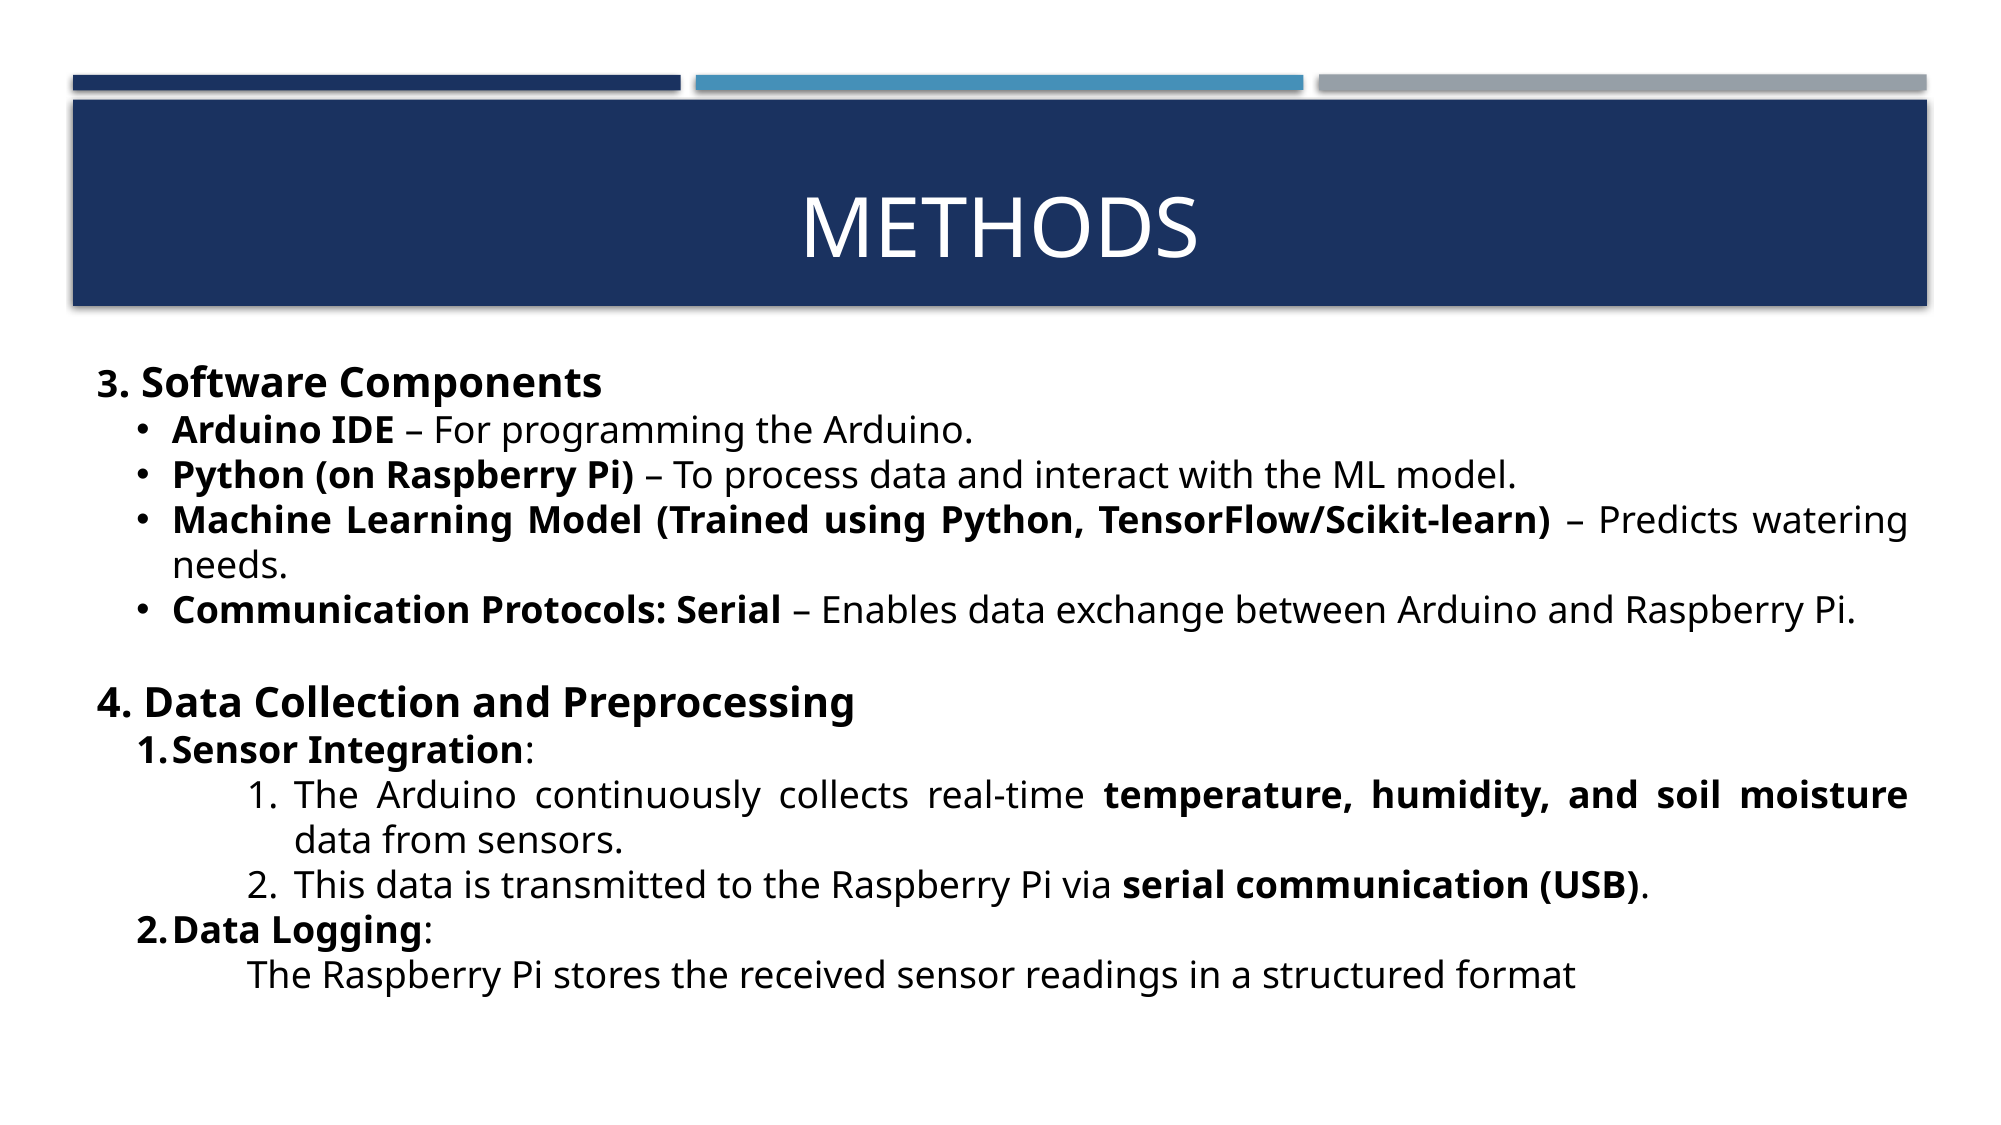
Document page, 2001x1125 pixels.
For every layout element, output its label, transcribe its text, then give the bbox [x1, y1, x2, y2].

title METHODS [95, 119, 1905, 282]
text_box 3. Software Components Arduino IDE – For programming the Arduino. Python (on Raspberry Pi) – To process data and interact with the ML model. Machine Learning Model (Trained using Python, TensorFlow/Scikit-learn) – Predicts watering needs. Communication Protocols: Serial – Enables data exchange between Arduino and Raspberry Pi. 4. Data Collection and Preprocessing Sensor Integration: The Arduino continuously collects real-time temperature, humidity, and soil moisture data from sensors. This data is transmitted to the Raspberry Pi via serial communication (USB). Data Logging: The Raspberry Pi stores the received sensor readings in a structured format [82, 348, 1925, 1049]
